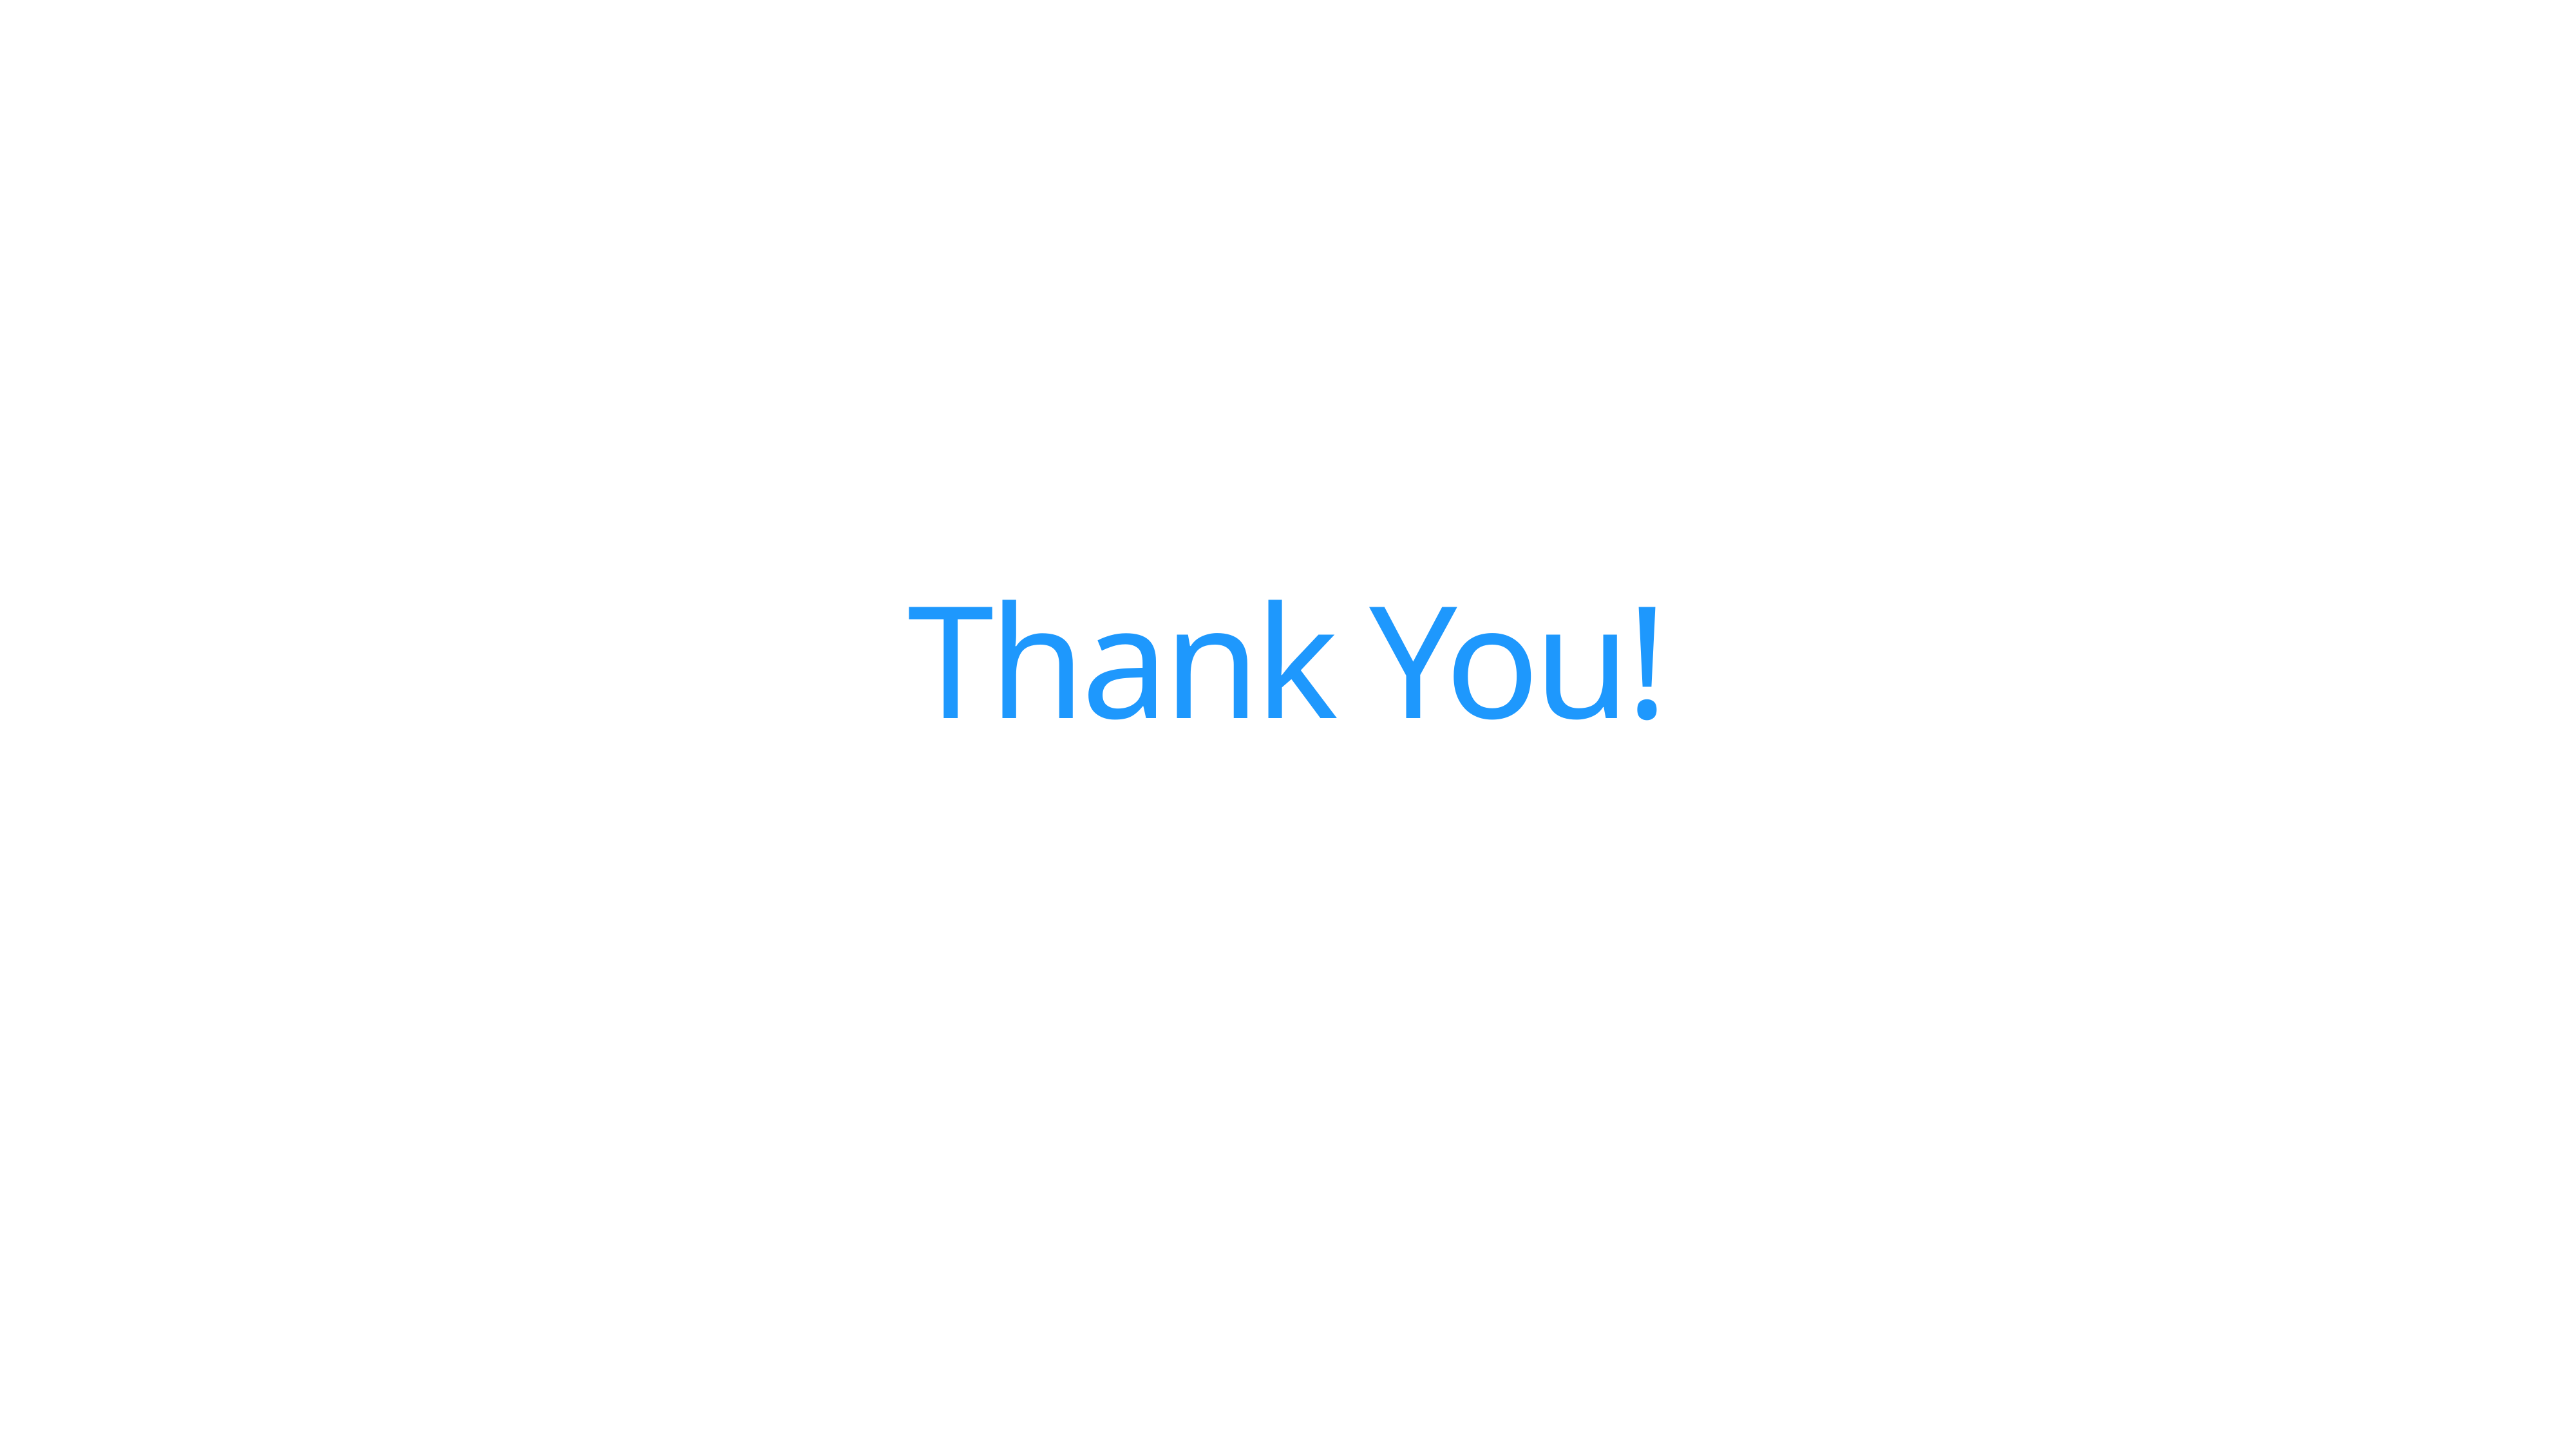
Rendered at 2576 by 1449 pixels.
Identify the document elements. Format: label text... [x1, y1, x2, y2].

title Thank You! [133, 347, 2443, 758]
